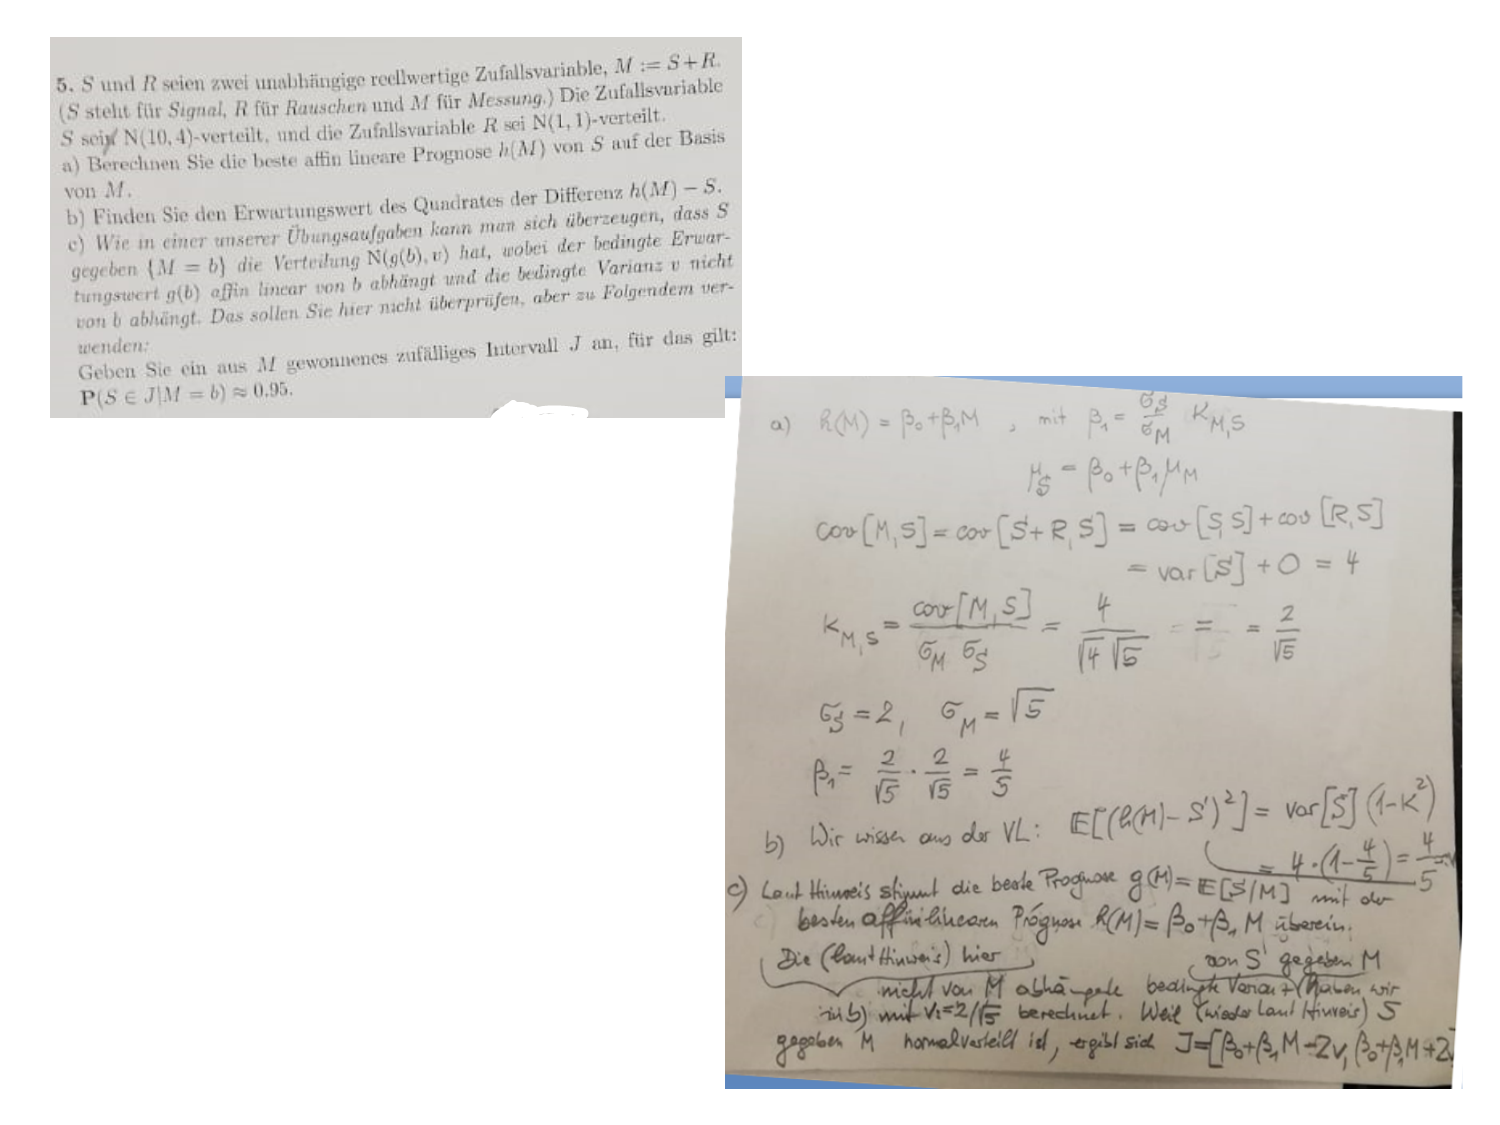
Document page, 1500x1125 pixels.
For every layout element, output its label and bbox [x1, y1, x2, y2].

picture [49, 37, 1463, 1089]
